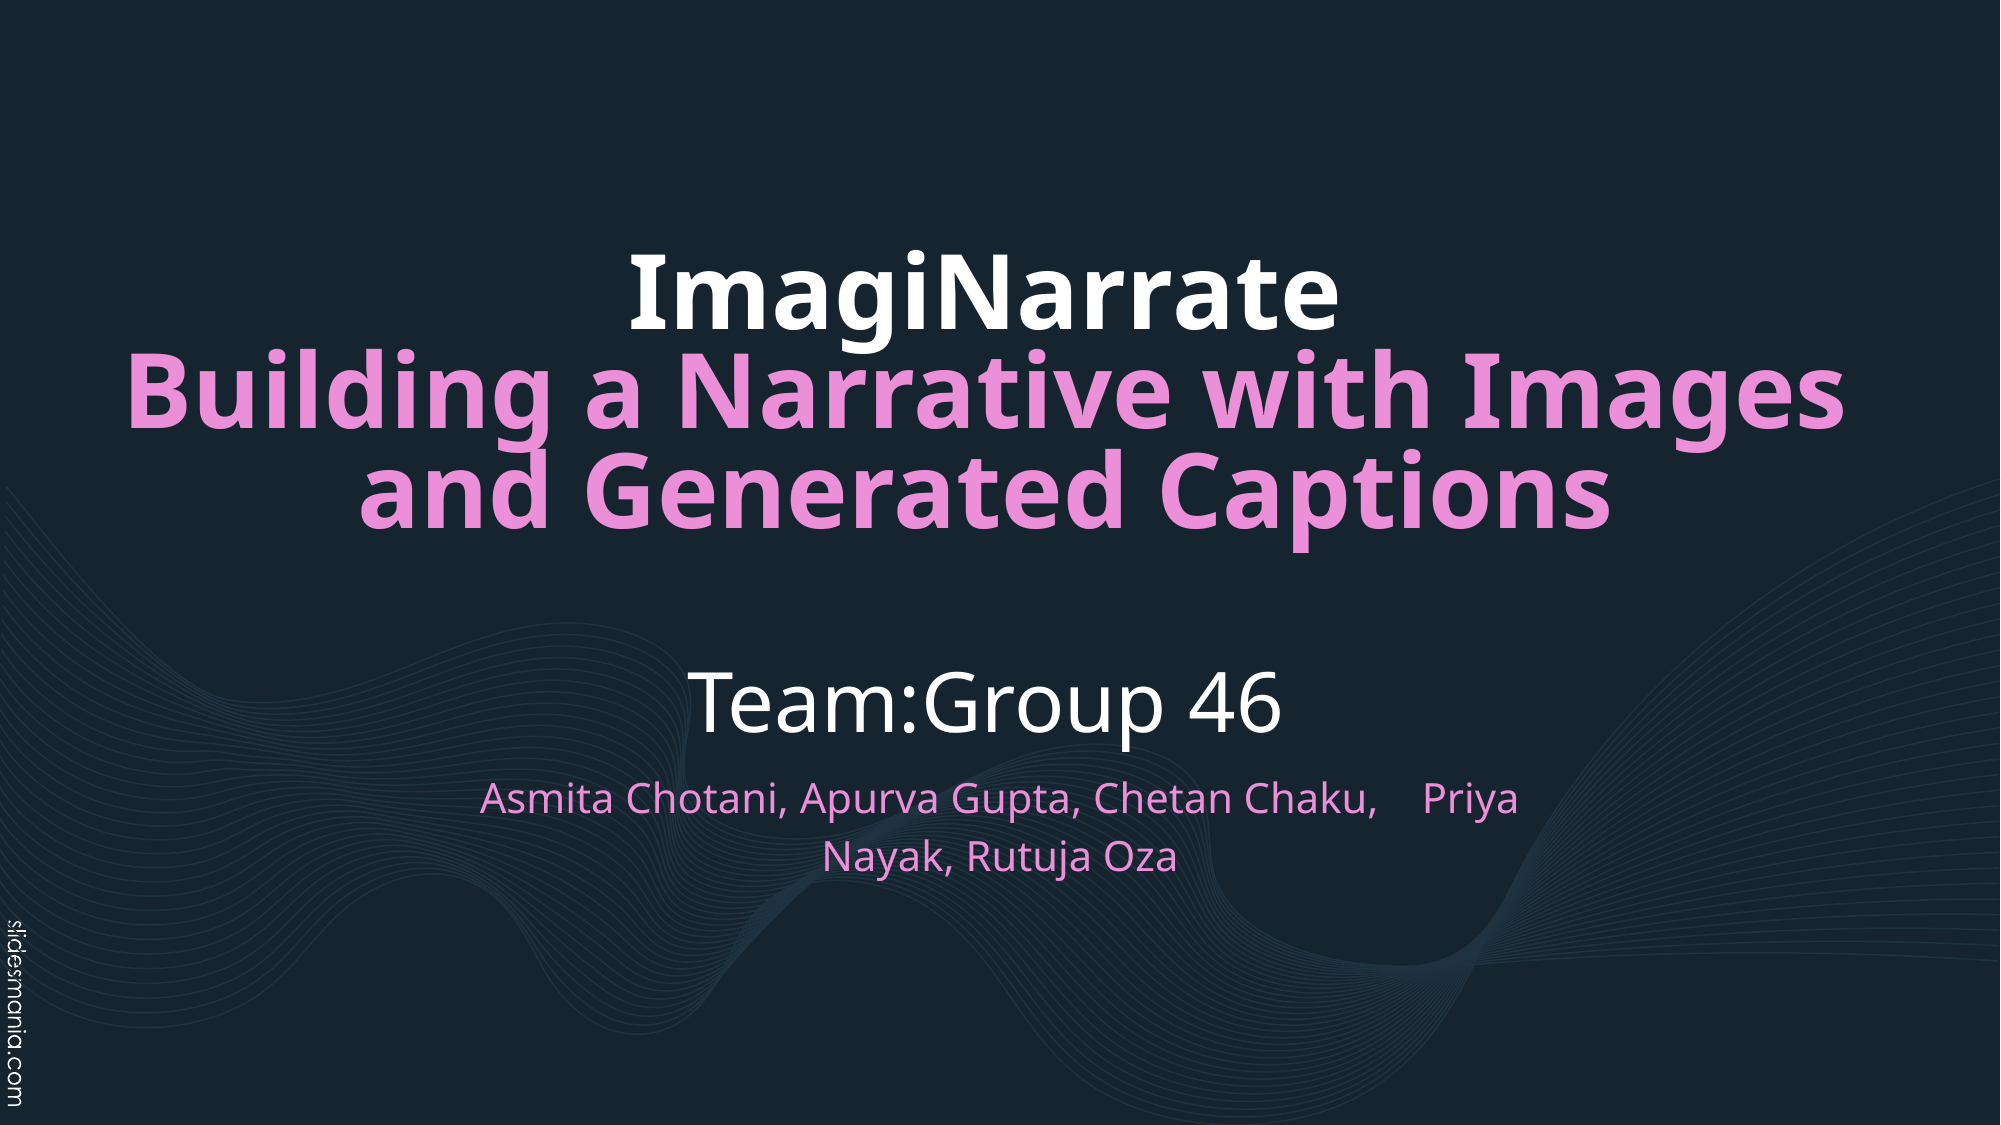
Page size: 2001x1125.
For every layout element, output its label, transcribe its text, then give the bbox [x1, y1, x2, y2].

subtitle Asmita Chotani, Apurva Gupta, Chetan Chaku, Priya Nayak, Rutuja Oza [397, 744, 1603, 876]
subtitle Team:Group 46 [587, 613, 1385, 745]
title ImagiNarrate Building a Narrative with Images and Generated Captions [85, 143, 1886, 655]
